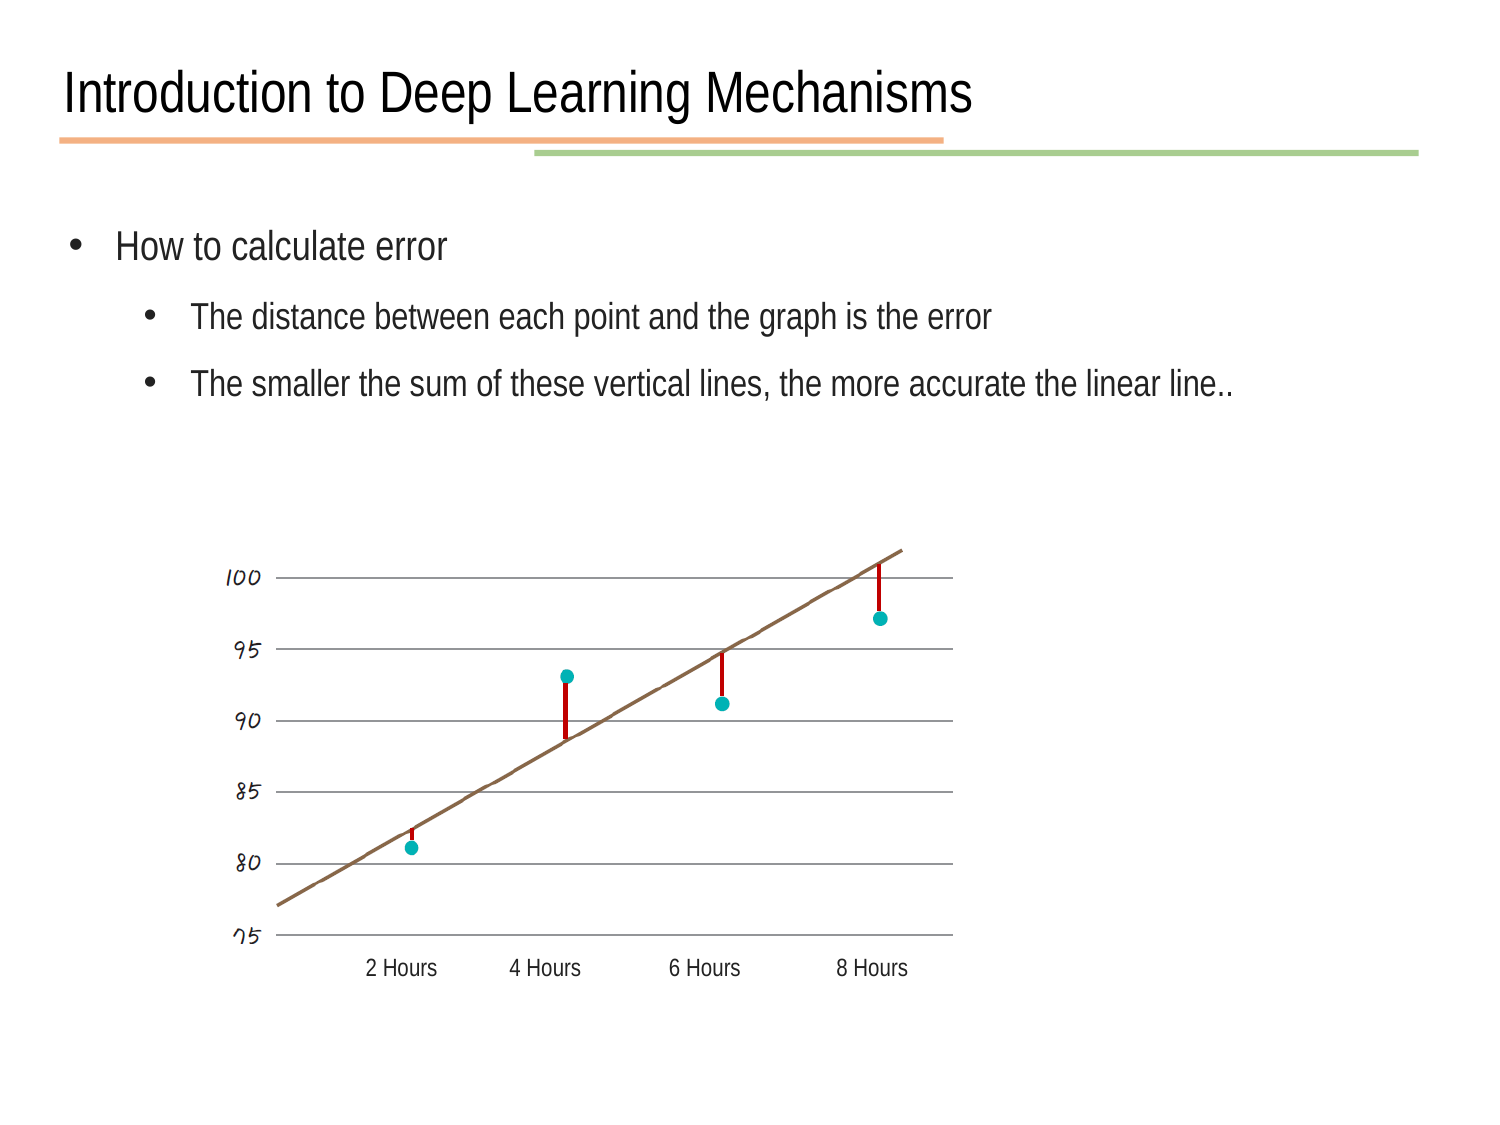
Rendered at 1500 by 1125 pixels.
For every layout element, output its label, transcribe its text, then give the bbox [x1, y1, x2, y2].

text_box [217, 541, 966, 990]
text_box Introduction to Deep Learning Mechanisms [49, 11, 1451, 132]
text_box How to calculate error The distance between each point and the graph is the error The smaller the sum of these vertical lines, the more accurate the linear line.. [53, 186, 1430, 480]
